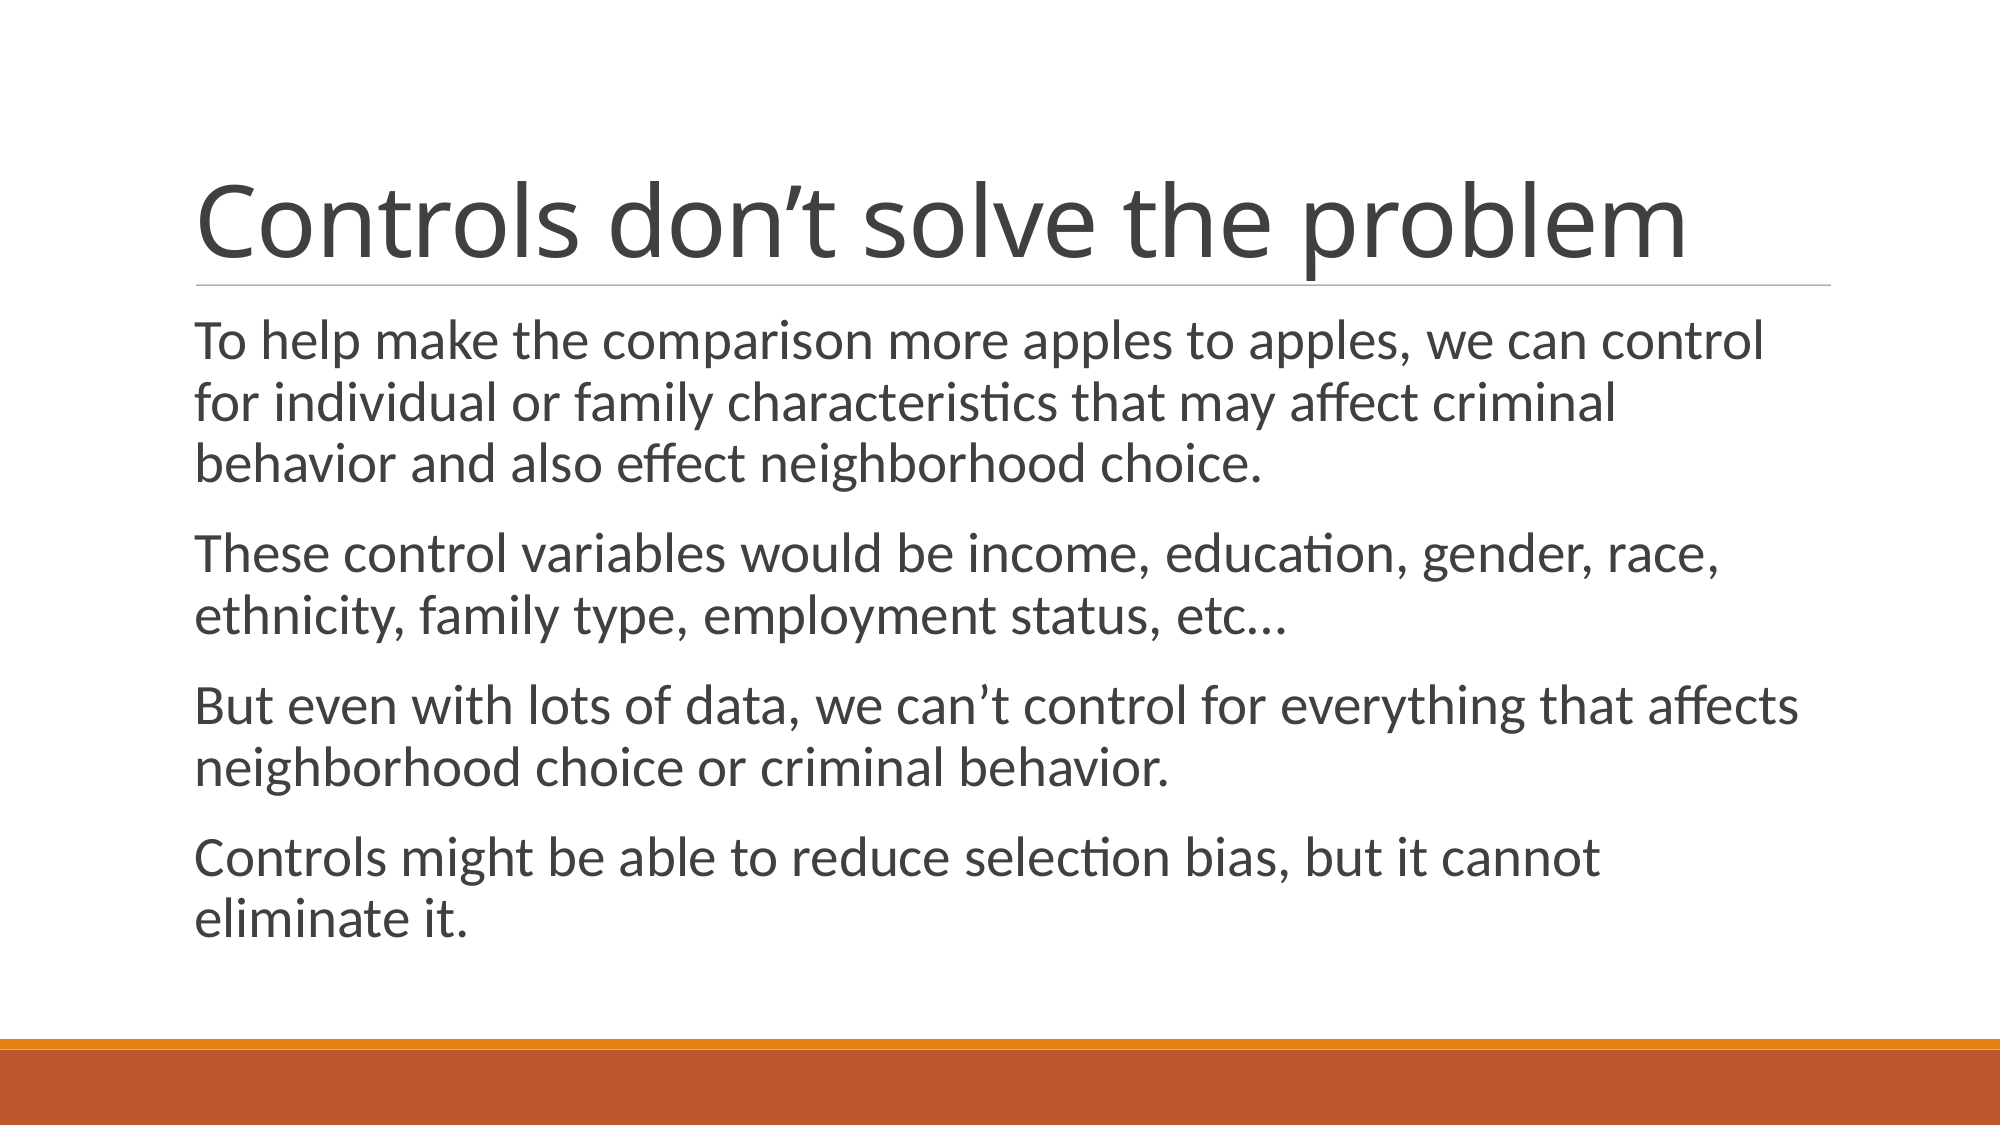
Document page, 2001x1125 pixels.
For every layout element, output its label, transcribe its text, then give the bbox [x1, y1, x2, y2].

list To help make the comparison more apples to apples, we can control for individual or family characteristics that may affect criminal behavior and also effect neighborhood choice. These control variables would be income, education, gender, race, ethnicity, family type, employment status, etc… But even with lots of data, we can’t control for everything that affects neighborhood choice or criminal behavior. Controls might be able to reduce selection bias, but it cannot eliminate it. [180, 302, 1830, 963]
title Controls don’t solve the problem [180, 47, 1830, 285]
